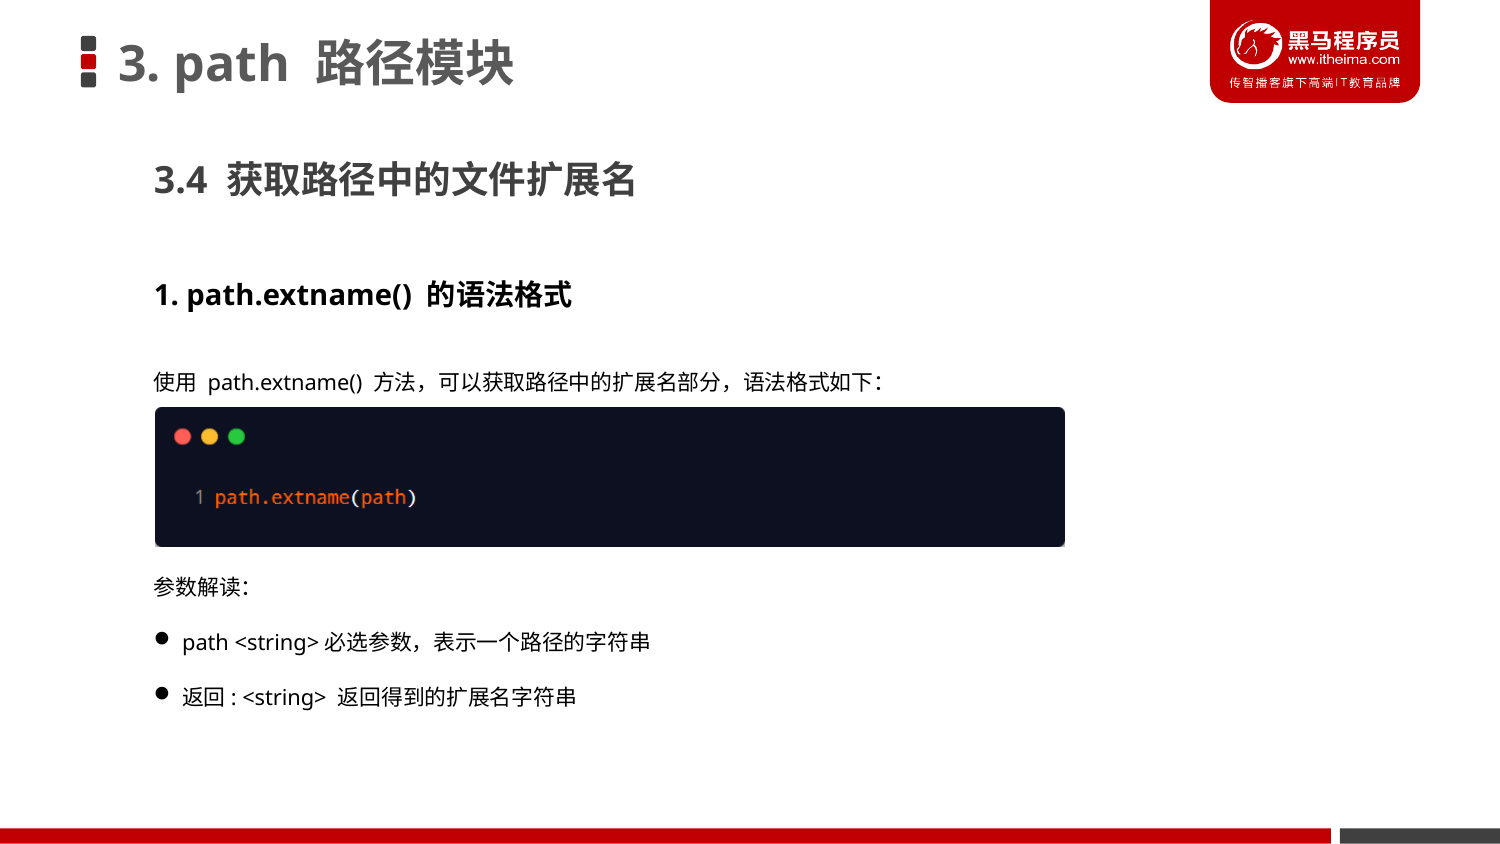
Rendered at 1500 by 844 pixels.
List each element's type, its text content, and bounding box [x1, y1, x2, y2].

picture [1211, 11, 1419, 97]
list 3.4 获取路径中的文件扩展名 [139, 153, 1209, 243]
text_box 1. path.extname() 的语法格式 [139, 273, 1204, 320]
text_box 参数解读： path <string>必选参数，表示一个路径的字符串 返回: <string> 返回得到的扩展名字符串 [139, 553, 1342, 813]
title 3. path 路径模块 [103, 0, 1209, 130]
picture [155, 407, 1065, 547]
list 使用 path.extname() 方法，可以获取路径中的扩展名部分，语法格式如下： [139, 348, 1342, 422]
